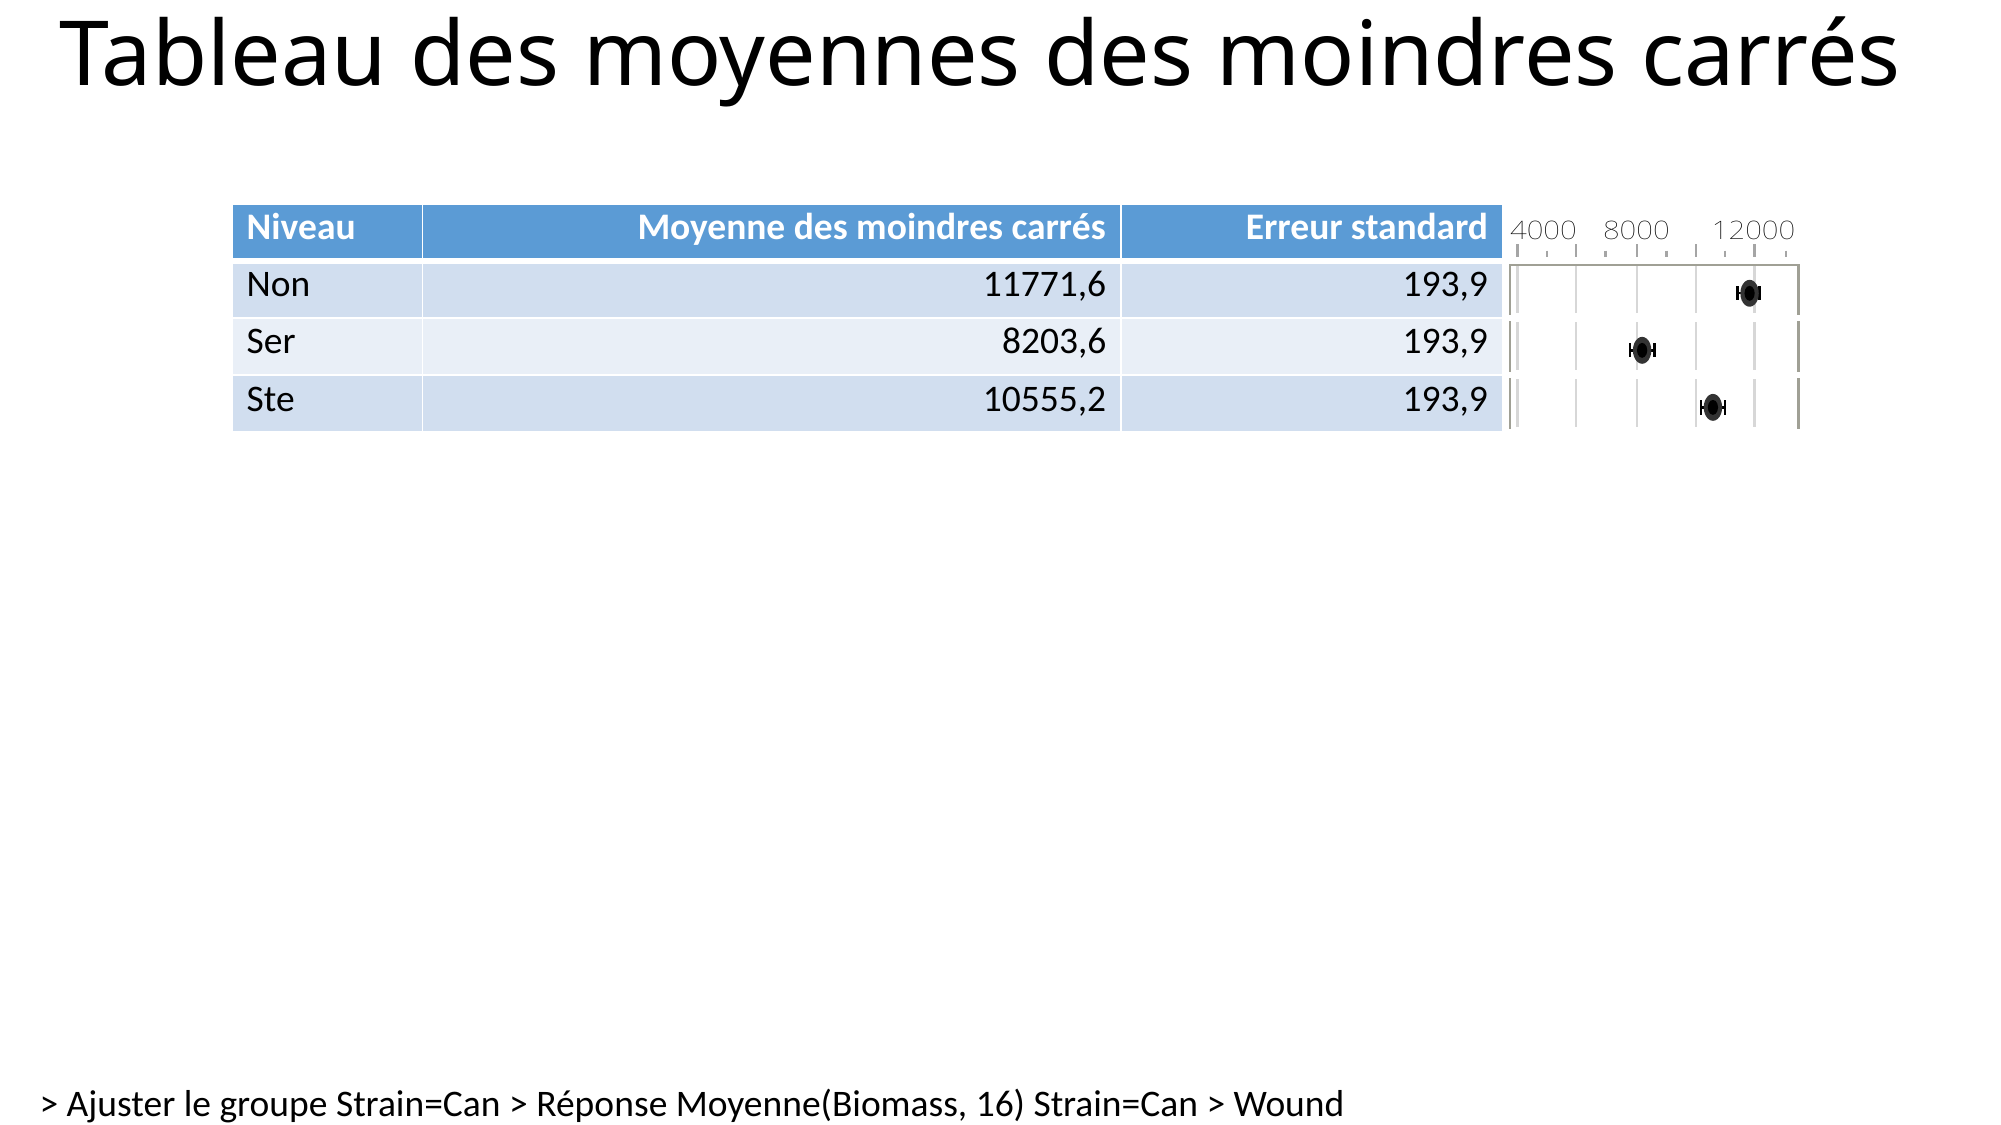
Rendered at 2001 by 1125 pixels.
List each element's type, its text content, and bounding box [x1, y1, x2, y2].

table_cell 193,9 [1122, 319, 1502, 374]
table_cell 193,9 [1122, 376, 1502, 431]
table_header [1504, 205, 1805, 258]
table_cell [1504, 264, 1805, 317]
title Tableau des moyennes des moindres carrés [0, 0, 1963, 113]
table_header Erreur standard [1122, 205, 1502, 258]
table_cell Ste [233, 376, 422, 431]
table_cell [1504, 319, 1805, 374]
table_header Niveau [233, 205, 422, 258]
table_cell [1504, 376, 1805, 431]
table_cell Ser [233, 319, 422, 374]
table_header Moyenne des moindres carrés [423, 205, 1120, 258]
table_cell 8203,6 [423, 319, 1120, 374]
text_box > Ajuster le groupe Strain=Can > Réponse Moyenne(Biomass, 16) Strain=Can > Wound [39, 1079, 1347, 1125]
table_cell Non [233, 264, 422, 317]
table_cell 11771,6 [423, 264, 1120, 317]
table_cell 10555,2 [423, 376, 1120, 431]
table_cell 193,9 [1122, 264, 1502, 317]
